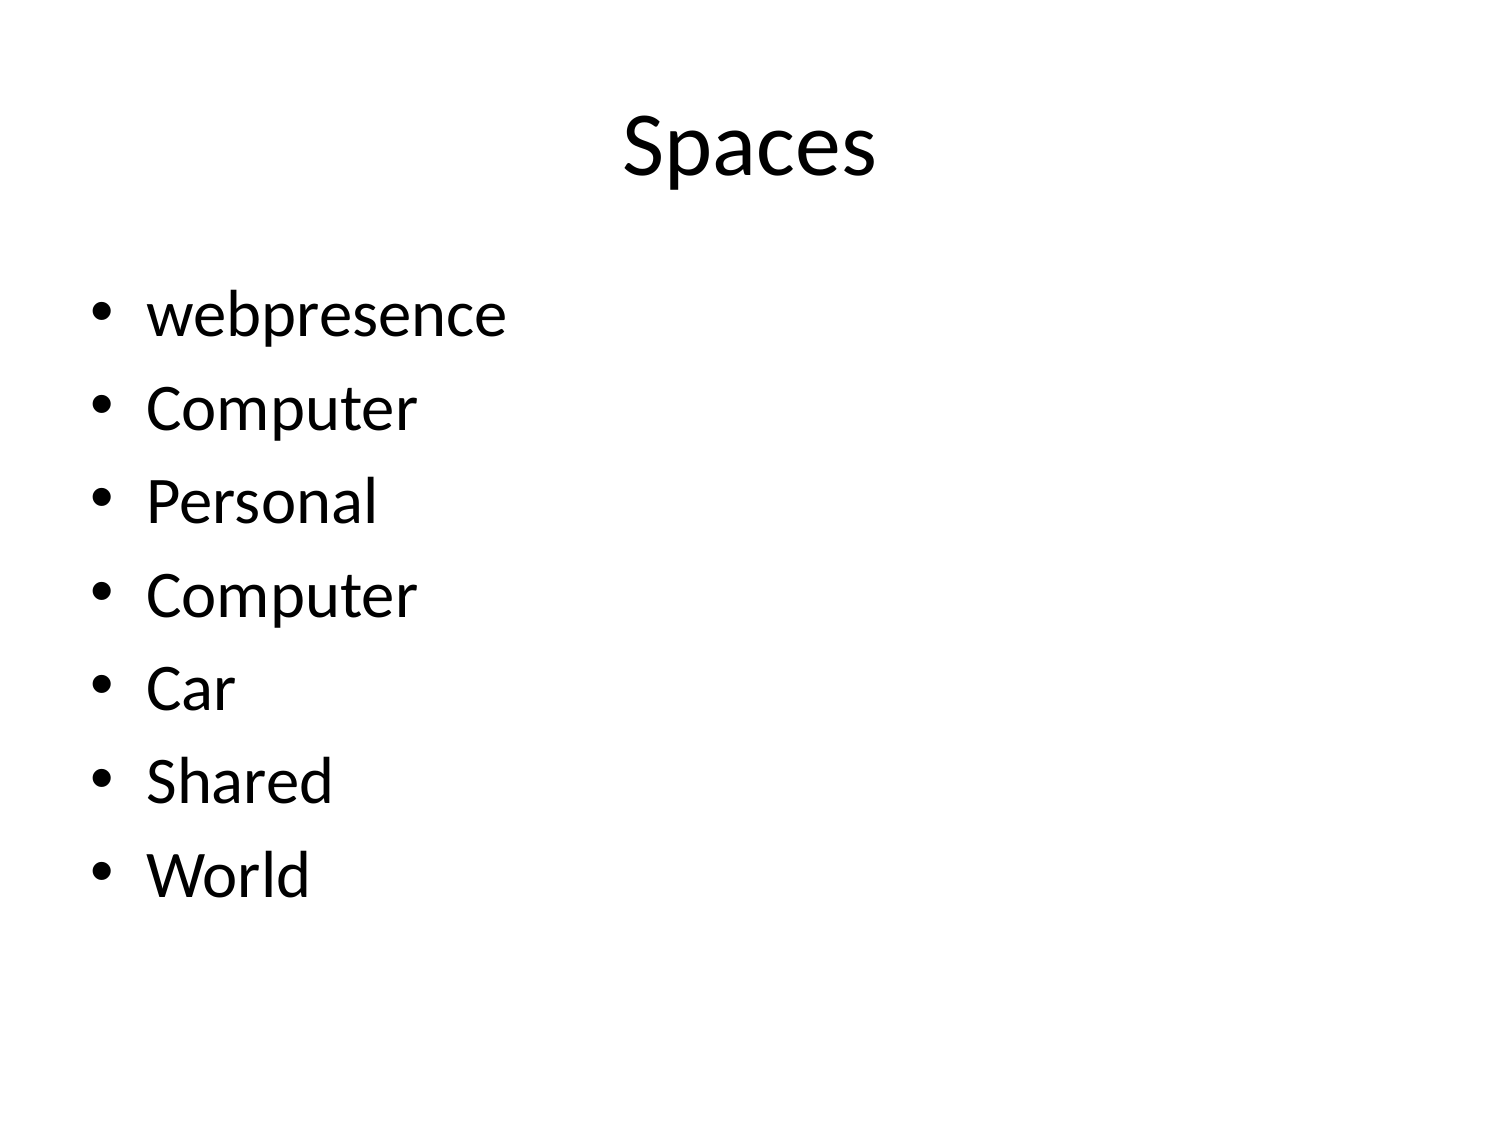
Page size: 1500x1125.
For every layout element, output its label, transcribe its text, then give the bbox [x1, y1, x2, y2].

list webpresence Computer Personal Computer Car Shared World [75, 262, 1425, 1005]
title Spaces [75, 45, 1425, 233]
